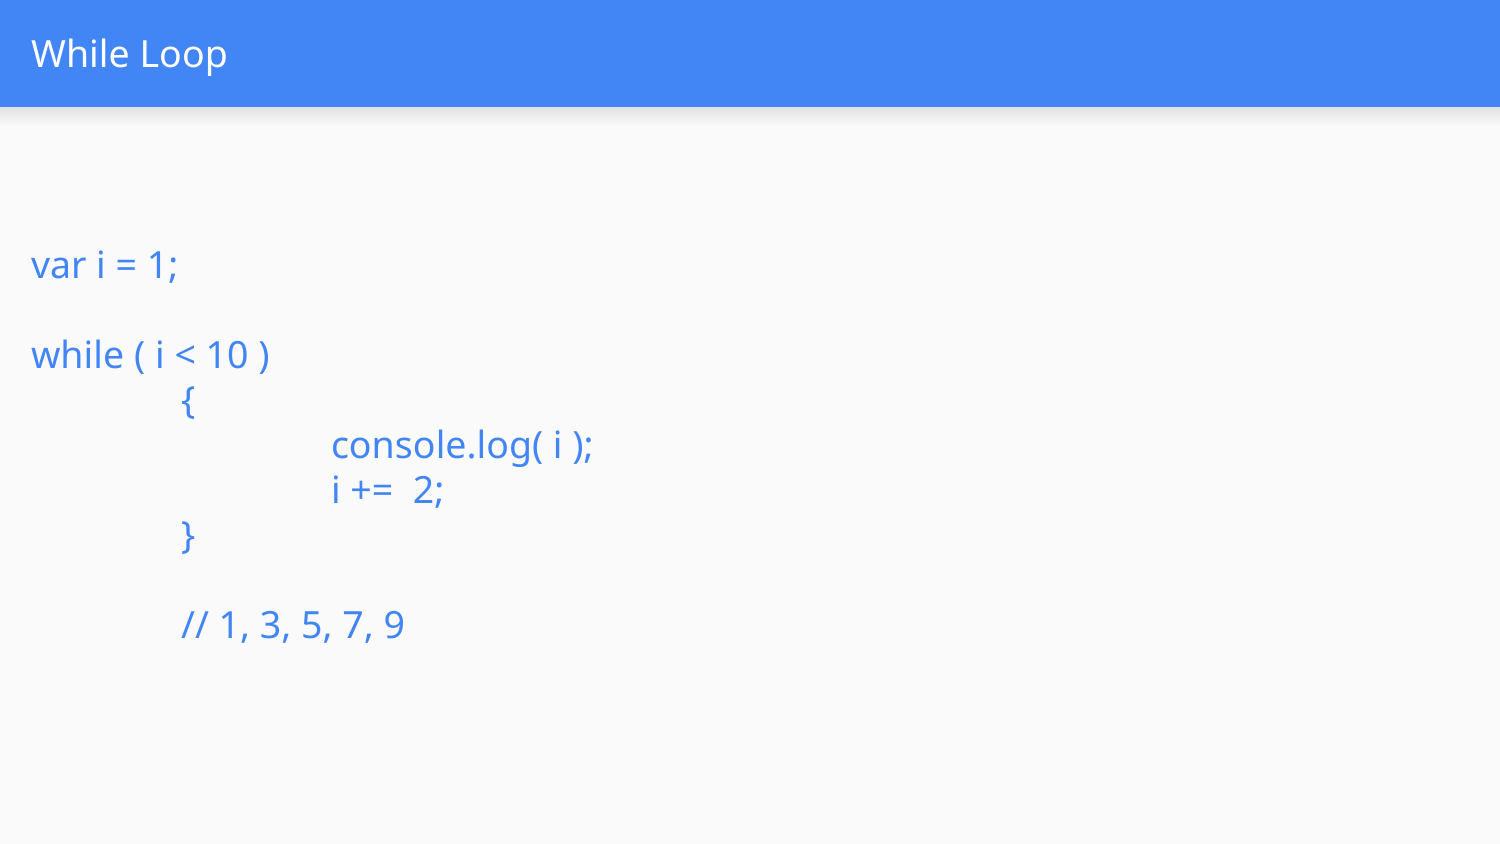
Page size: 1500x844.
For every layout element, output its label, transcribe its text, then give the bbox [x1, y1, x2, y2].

text_box var i = 1; while ( i < 10 ) { console.log( i ); i += 2; } // 1, 3, 5, 7, 9 [16, 195, 1210, 728]
title While Loop [16, 2, 1464, 102]
